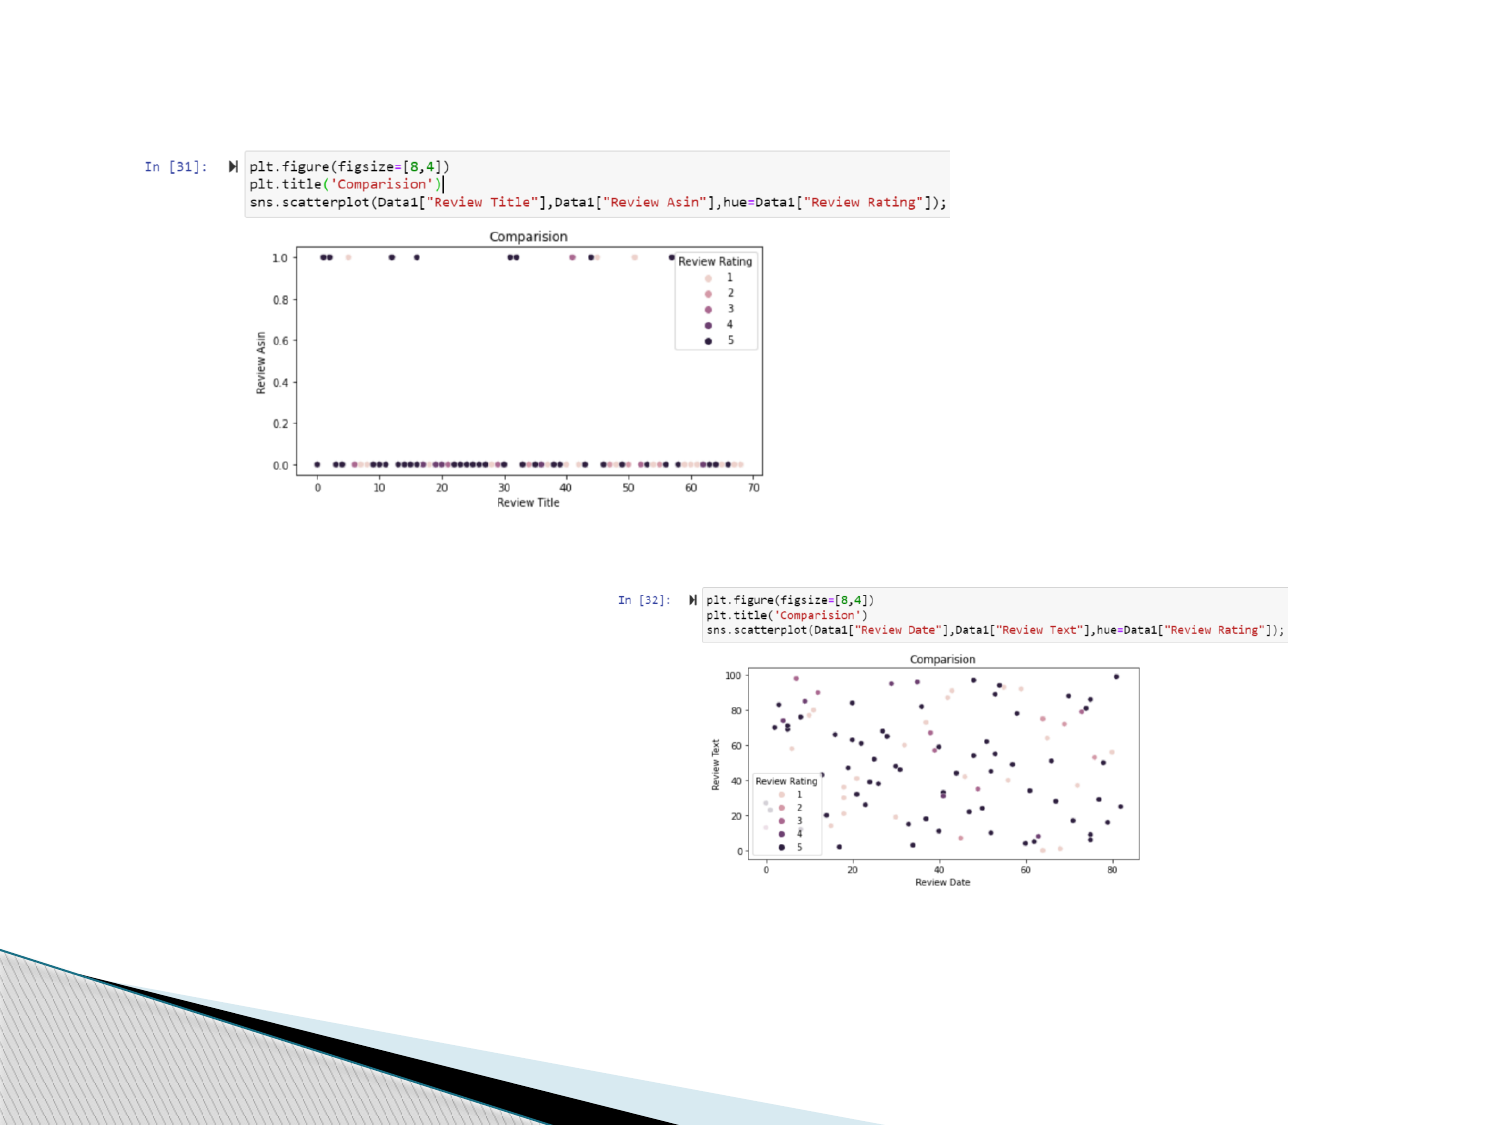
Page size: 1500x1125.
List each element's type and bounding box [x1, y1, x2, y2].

picture [612, 587, 1288, 890]
list [137, 149, 951, 513]
